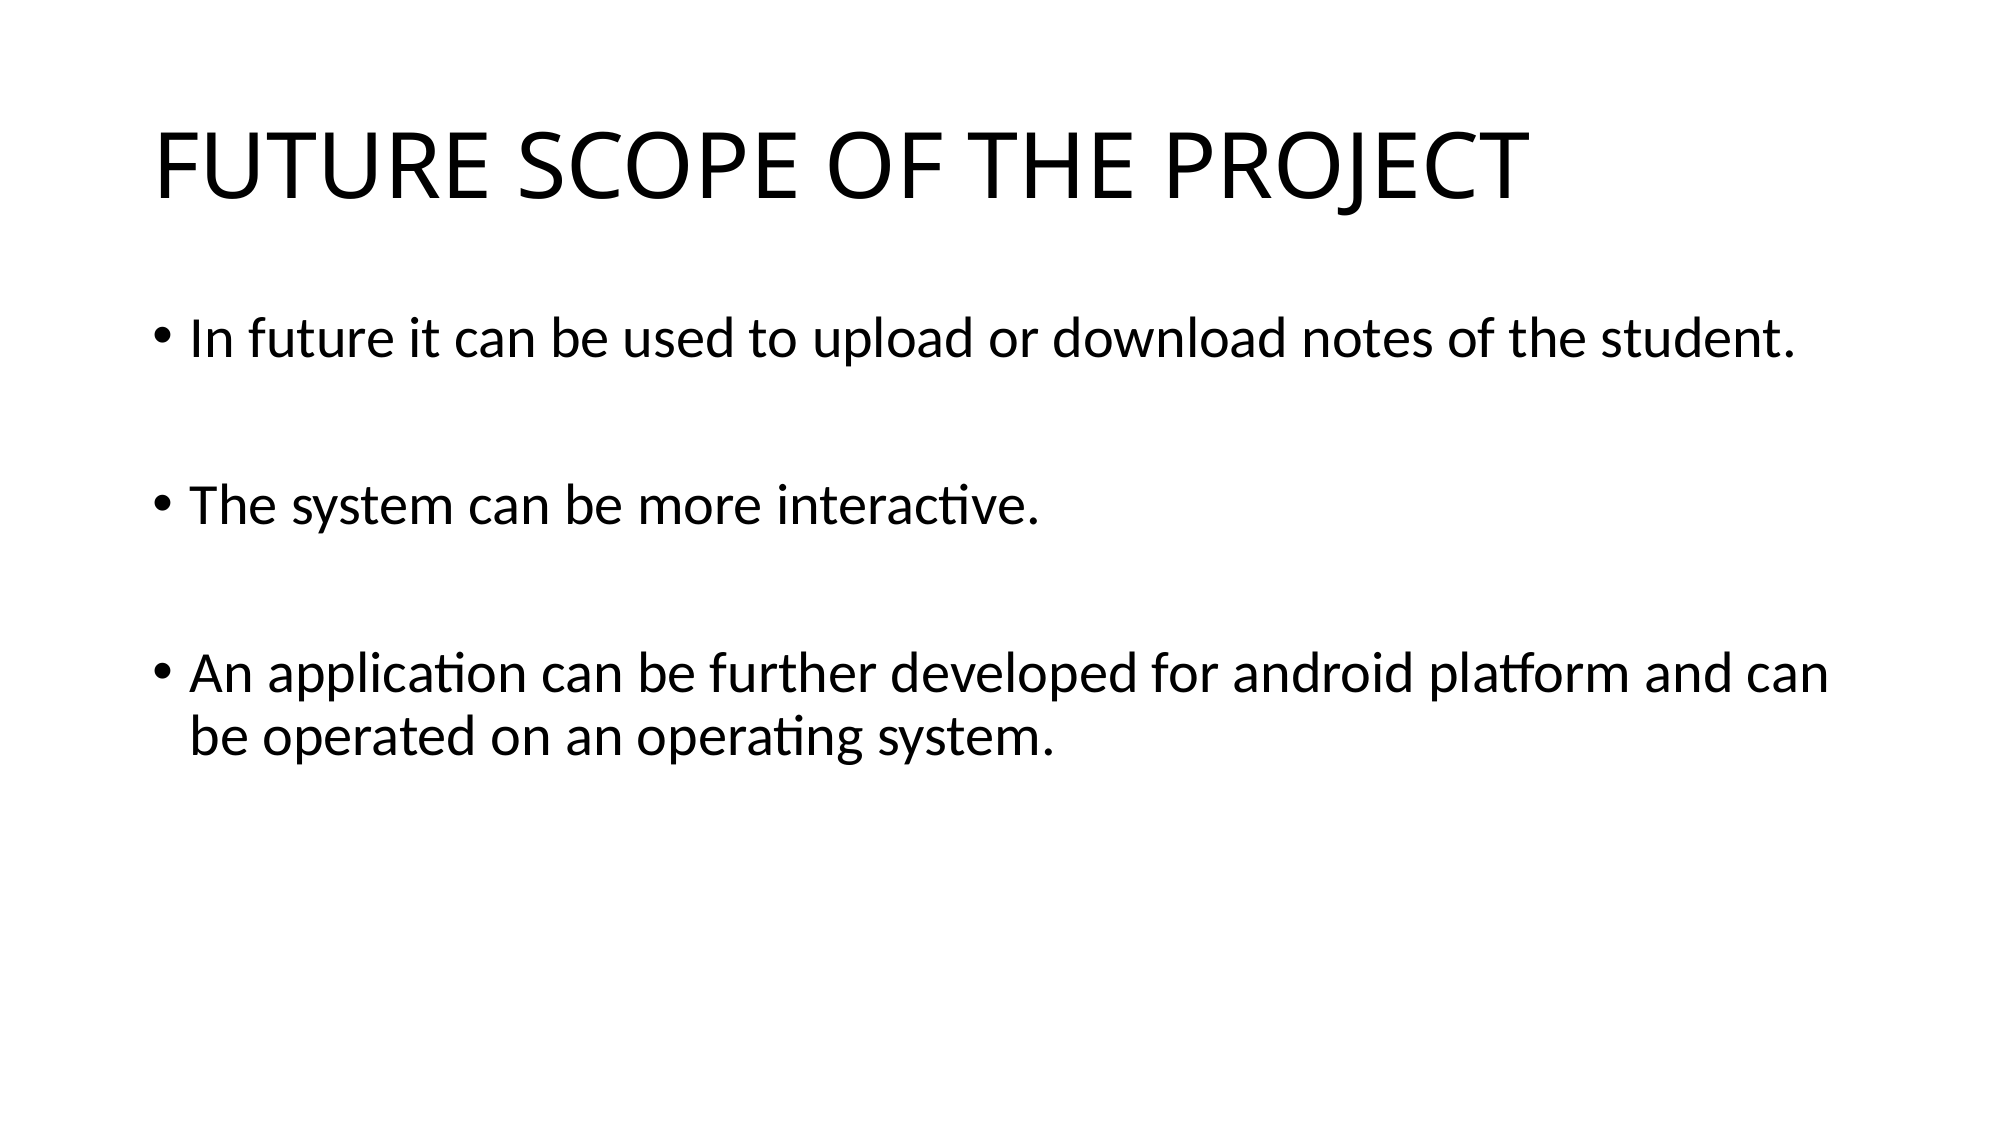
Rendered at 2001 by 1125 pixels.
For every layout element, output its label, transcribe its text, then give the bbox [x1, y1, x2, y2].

title FUTURE SCOPE OF THE PROJECT [137, 59, 1863, 278]
list In future it can be used to upload or download notes of the student. The system can be more interactive. An application can be further developed for android platform and can be operated on an operating system. [137, 299, 1863, 1014]
